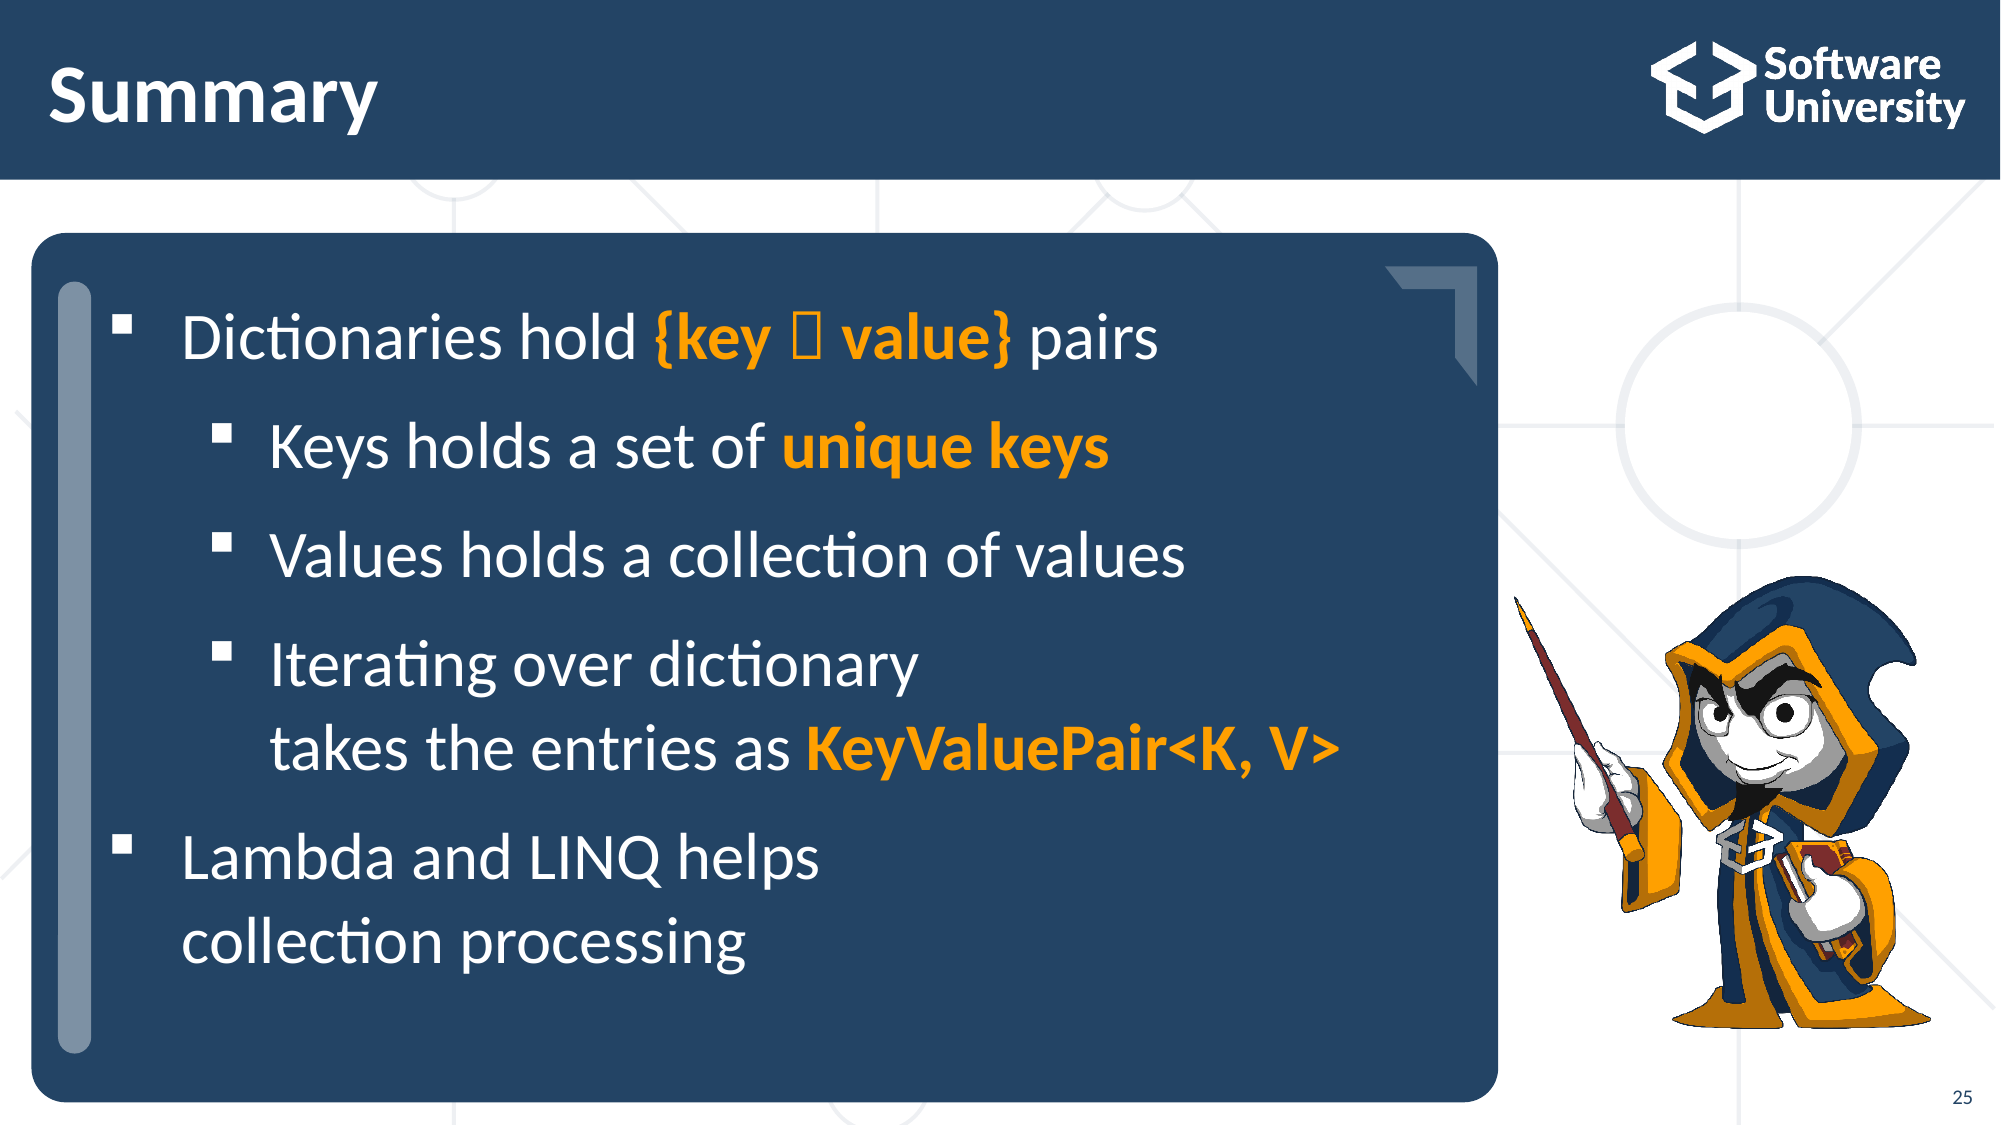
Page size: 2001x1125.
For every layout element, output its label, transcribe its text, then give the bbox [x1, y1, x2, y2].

title Summary [31, 16, 1625, 162]
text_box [31, 232, 1499, 1103]
picture [1651, 41, 1966, 134]
picture [1498, 535, 1972, 1048]
slide_number 25 [1927, 1067, 1989, 1117]
text_box Dictionaries hold {key  value} pairs Keys holds a set of unique keys Values holds a collection of values Iterating over dictionary takes the entries as KeyValuePair<K, V> Lambda and LINQ helps collection processing [89, 282, 2000, 1125]
